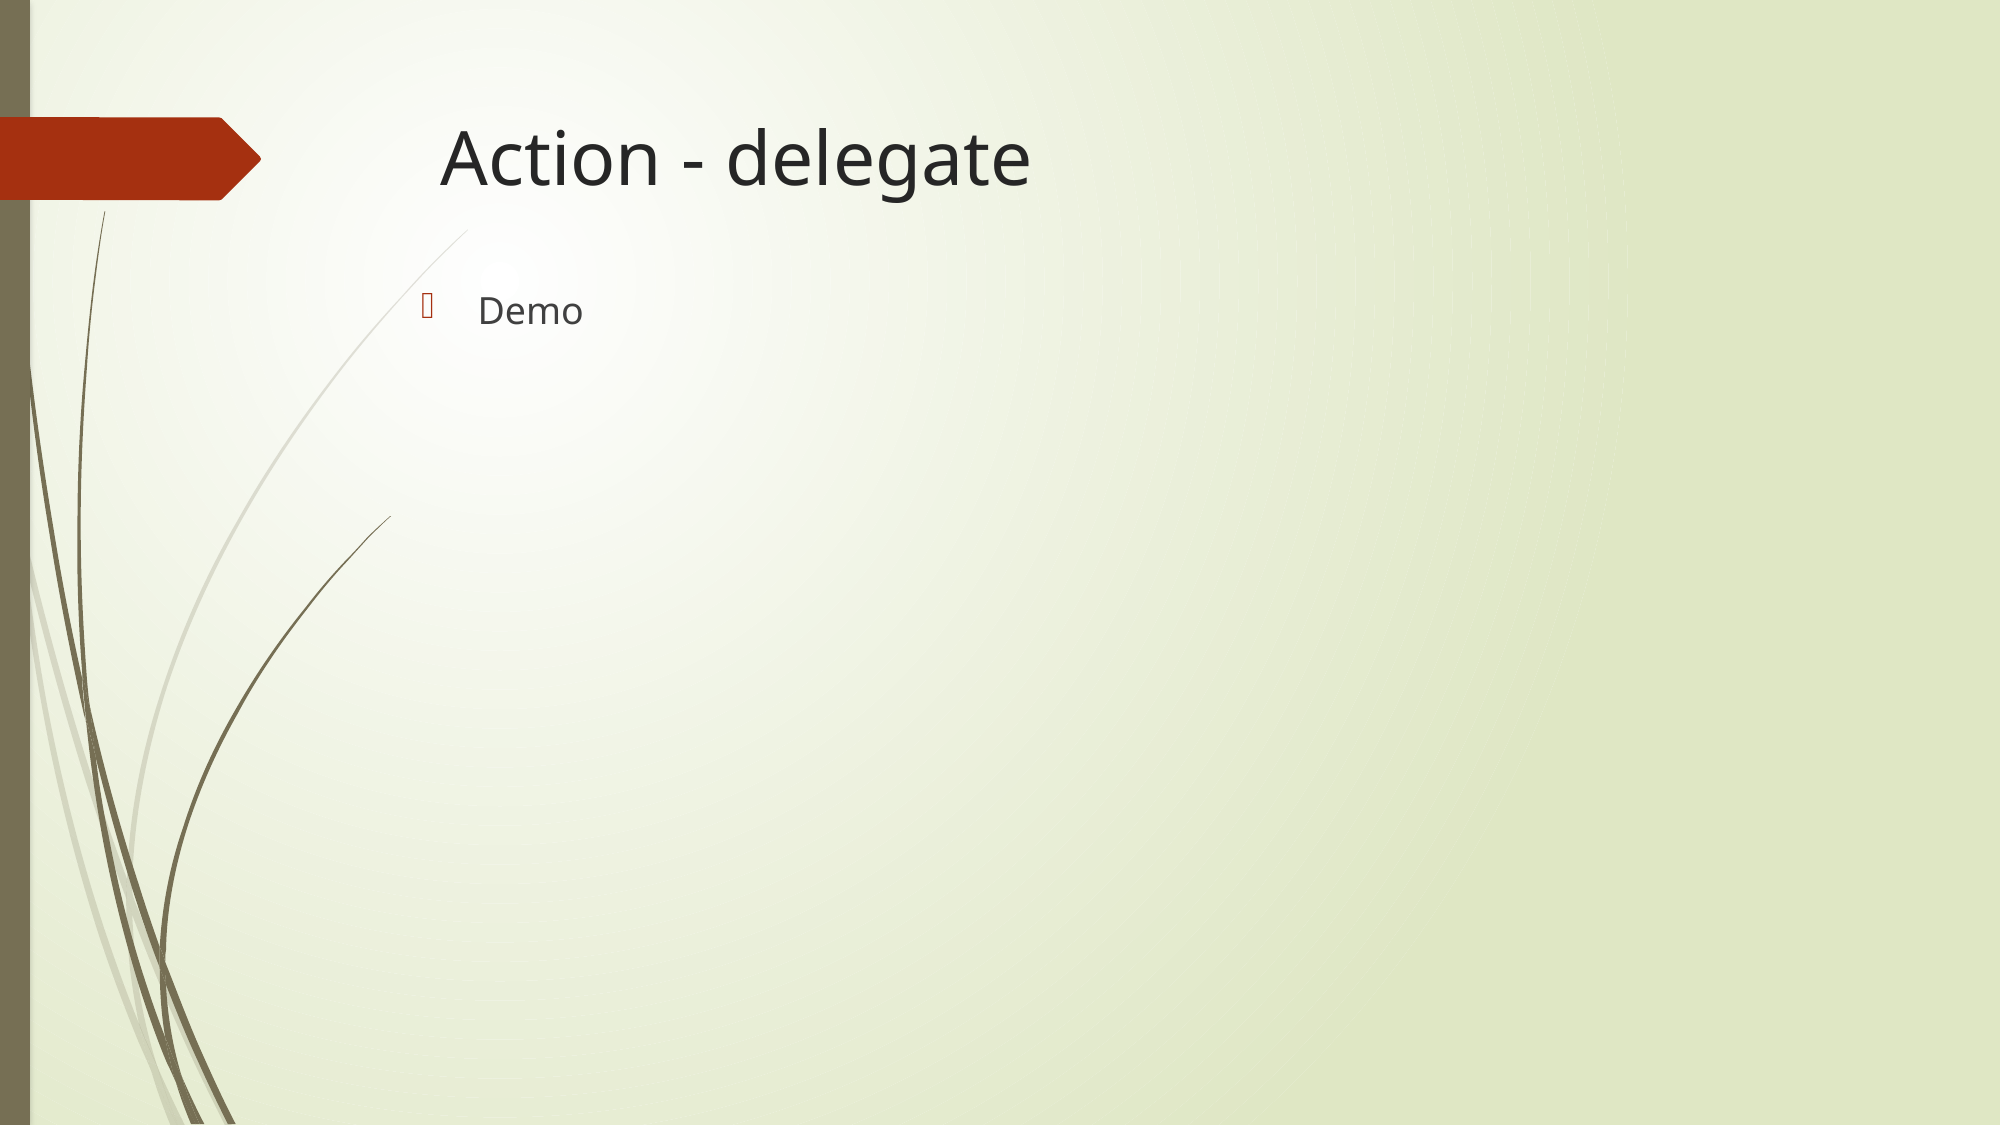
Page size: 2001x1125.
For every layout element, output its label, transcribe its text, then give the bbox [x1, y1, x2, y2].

title Action - delegate [425, 102, 1888, 313]
list Demo [406, 279, 1869, 900]
